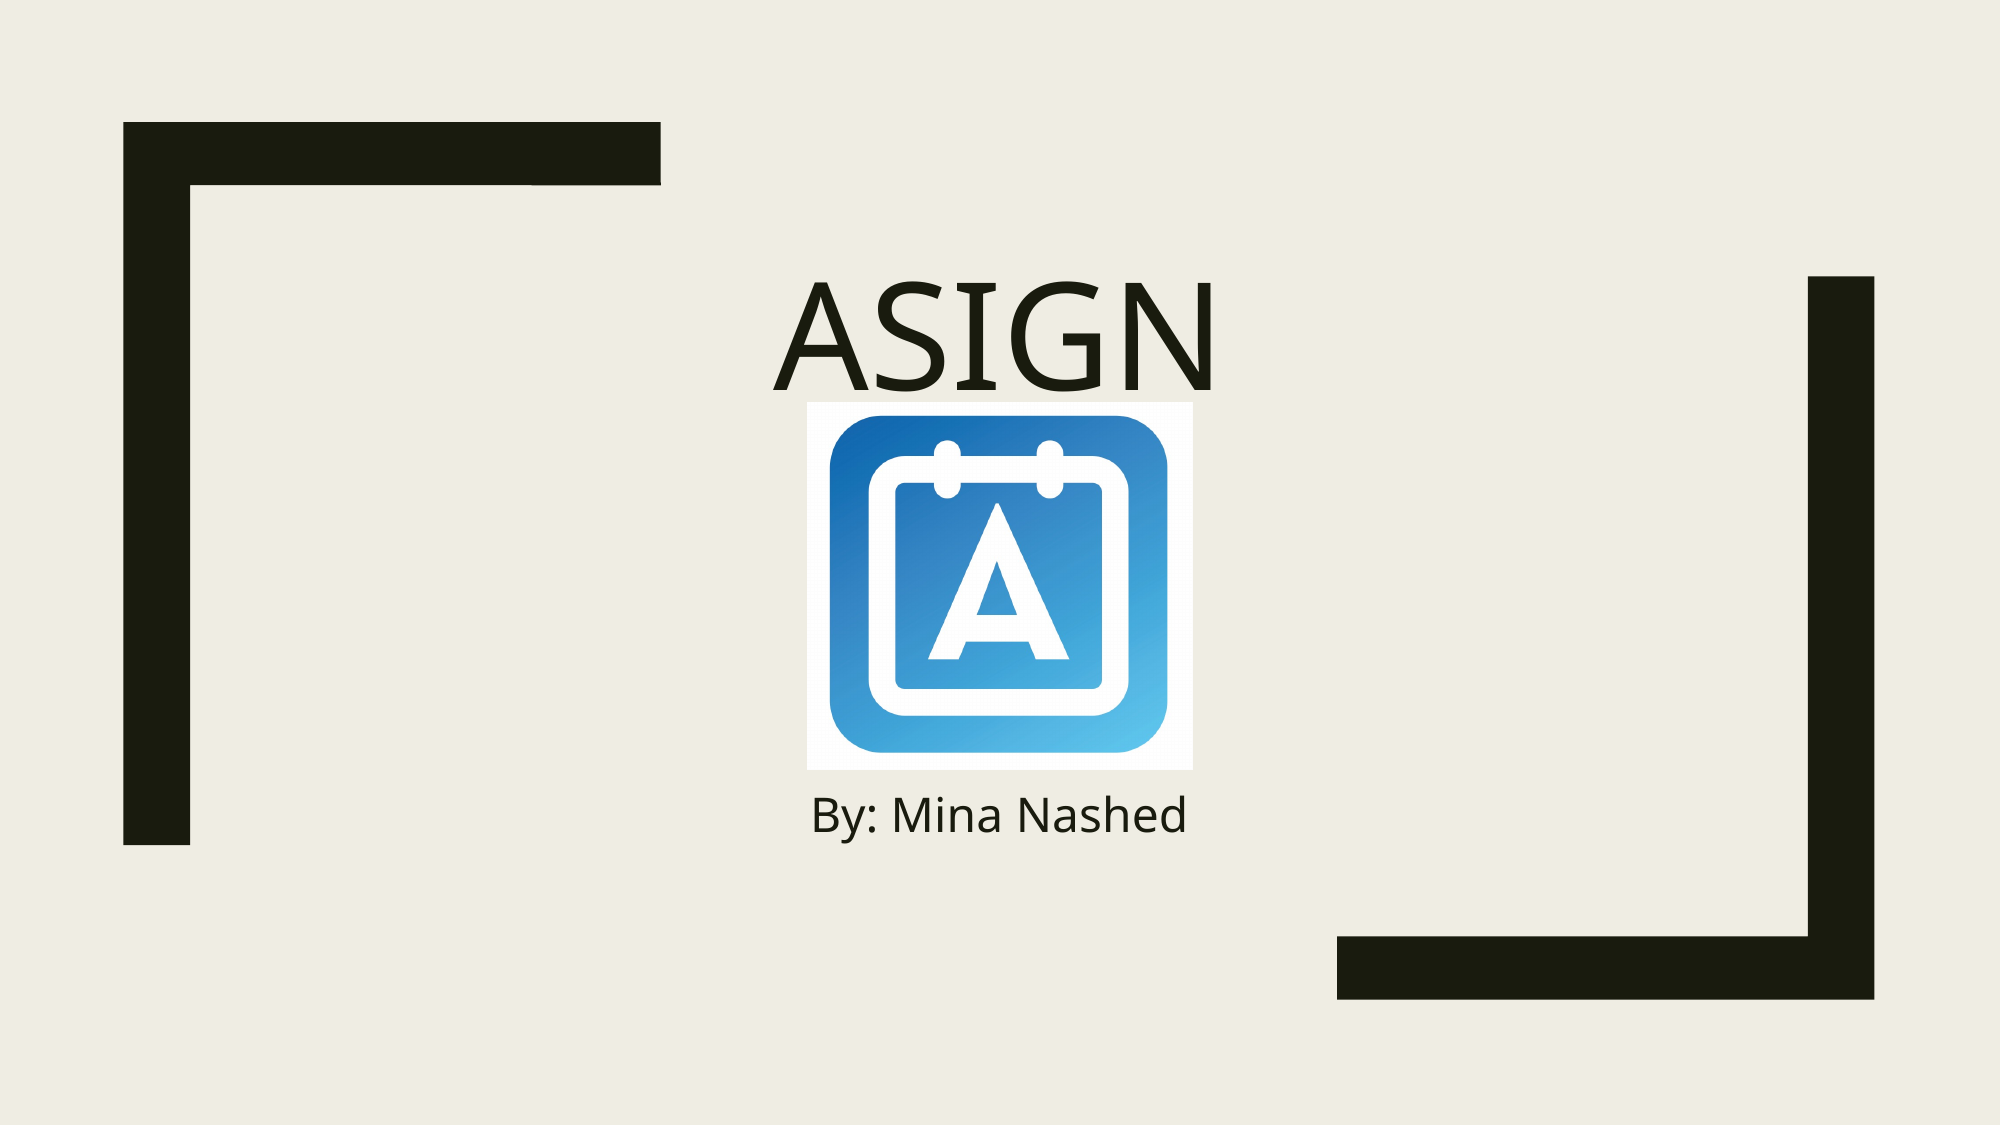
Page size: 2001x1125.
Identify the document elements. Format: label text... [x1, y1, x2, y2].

subtitle By: Mina Nashed [439, 770, 1560, 949]
title ASign [314, 86, 1686, 431]
picture [807, 402, 1193, 770]
